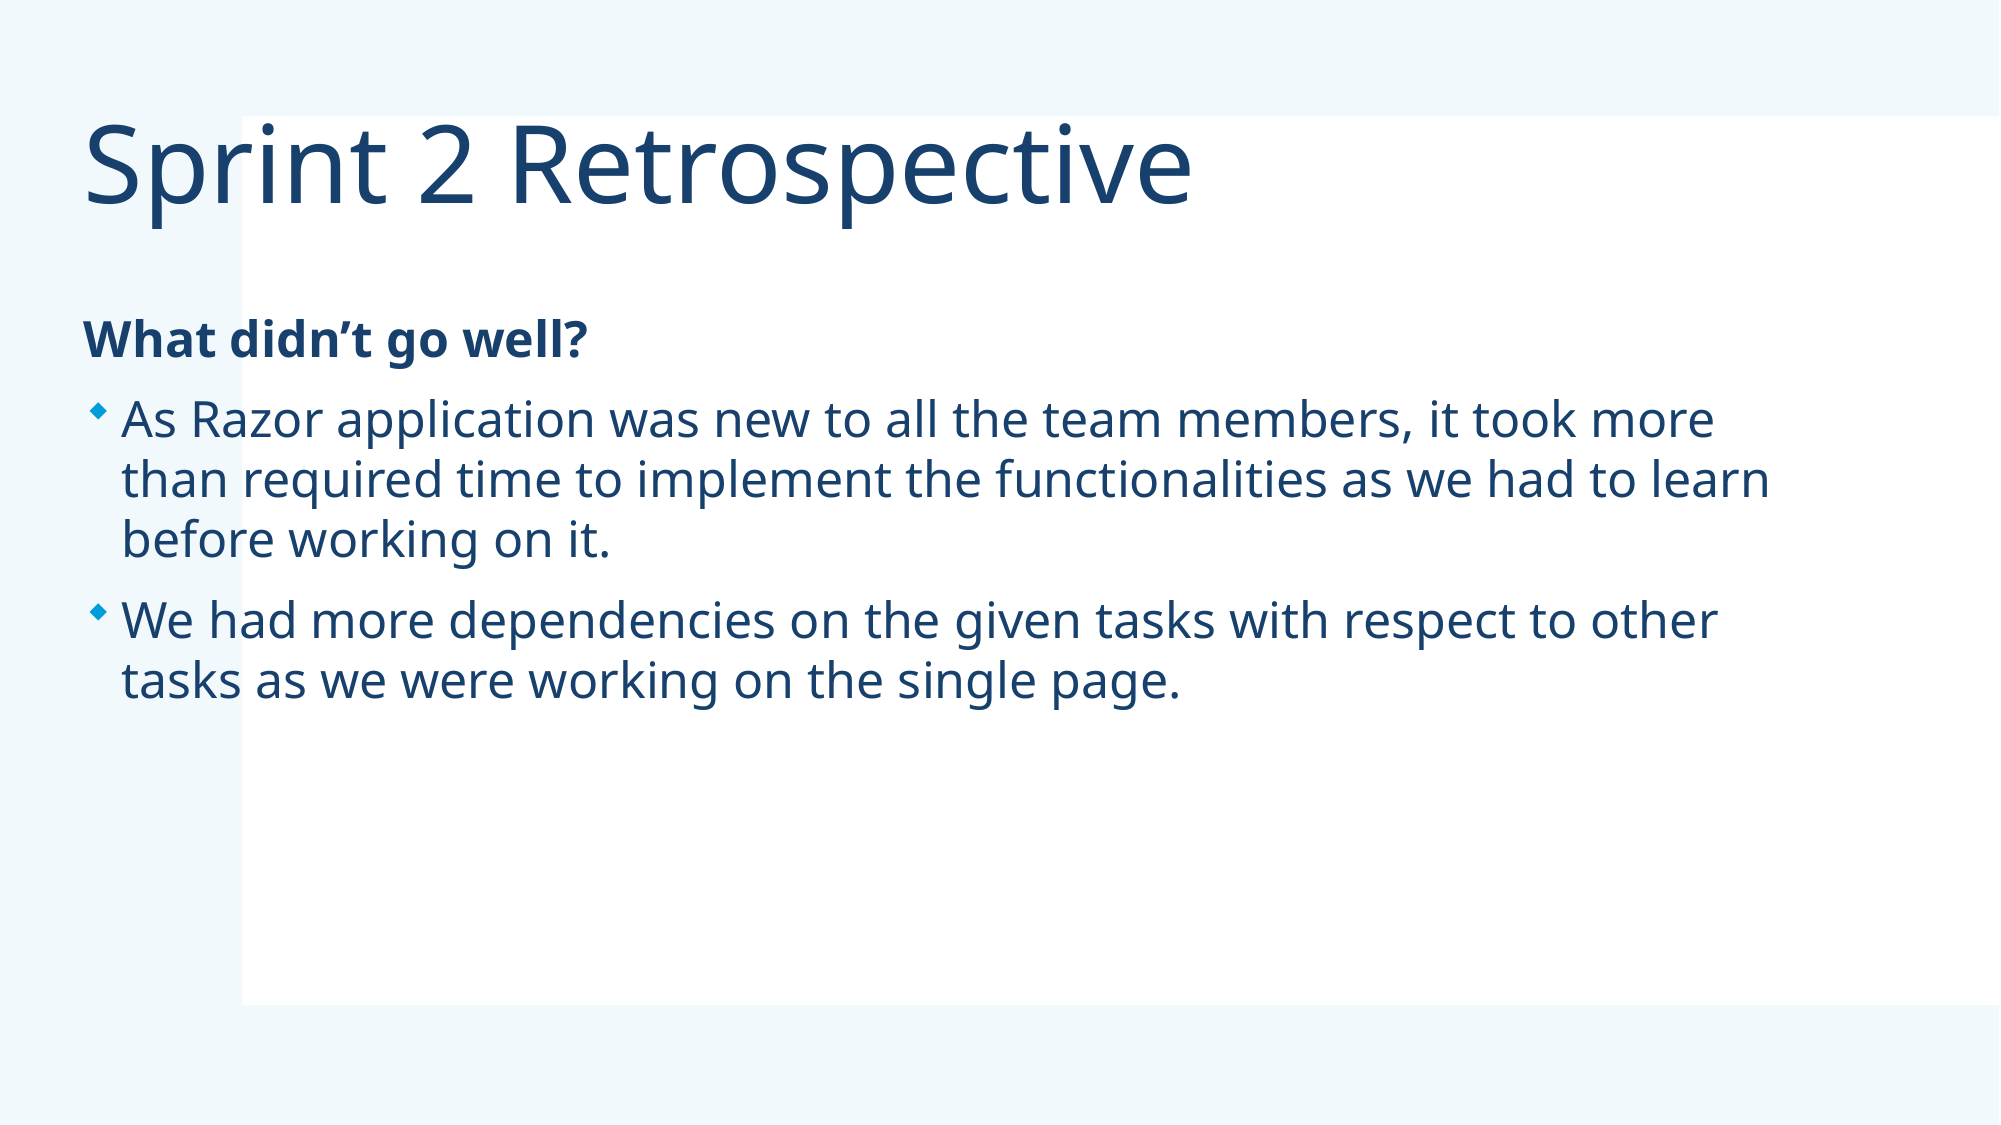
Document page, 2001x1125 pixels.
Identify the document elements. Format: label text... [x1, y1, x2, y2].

list What didn’t go well? As Razor application was new to all the team members, it took more than required time to implement the functionalities as we had to learn before working on it. We had more dependencies on the given tasks with respect to other tasks as we were working on the single page. [68, 299, 1799, 990]
title Sprint 2 Retrospective [68, 59, 1799, 278]
